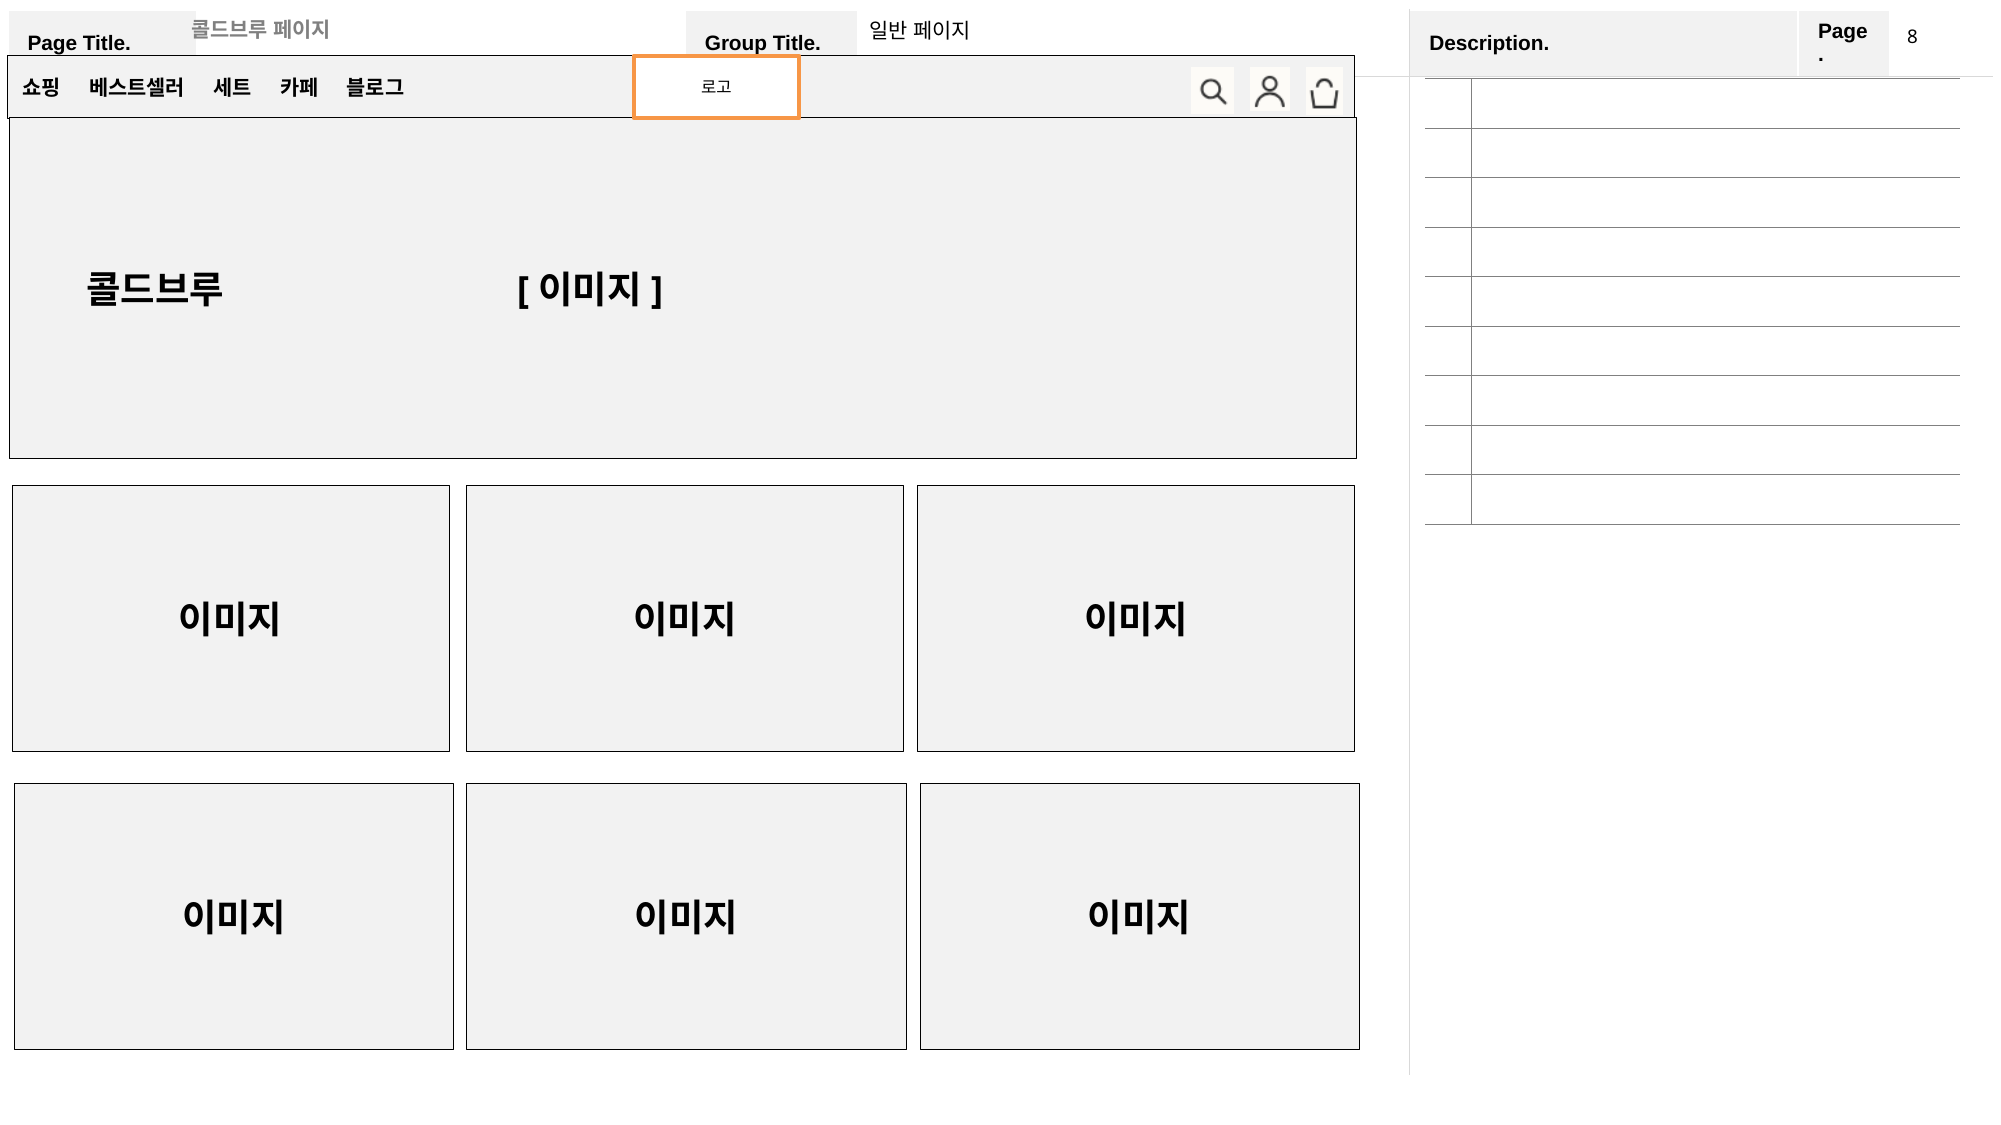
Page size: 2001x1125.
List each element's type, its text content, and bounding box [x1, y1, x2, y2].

text_box 8 [1892, 17, 2000, 58]
table_cell [1425, 277, 1471, 326]
list 콜드브루 페이지 [176, 10, 664, 47]
table_cell [1425, 426, 1471, 474]
table_cell [1472, 129, 1960, 177]
table_header [1425, 79, 1471, 128]
table_header [1472, 79, 1960, 128]
picture [1191, 67, 1234, 115]
text_box 로고 [632, 54, 801, 120]
table_cell [1472, 426, 1960, 474]
text_box 이미지 [915, 483, 1356, 754]
table_cell [1425, 228, 1471, 276]
table_cell [1472, 277, 1960, 326]
table_cell [1425, 178, 1471, 227]
text_box 이미지 [918, 781, 1361, 1052]
table_cell [1425, 327, 1471, 375]
picture [1250, 67, 1290, 111]
text_box 일반 페이지 [854, 10, 986, 51]
text_box 이미지 [13, 781, 456, 1052]
picture [1306, 67, 1344, 115]
table_cell [1472, 327, 1960, 375]
text_box 이미지 [465, 781, 908, 1052]
table_cell [1472, 475, 1960, 524]
text_box 쇼핑 베스트셀러 세트 카페 블로그 [6, 53, 1356, 121]
table_cell [1425, 129, 1471, 177]
table_cell [1472, 228, 1960, 276]
text_box 이미지 [10, 483, 451, 754]
text_box 콜드브루 [이미지] [8, 116, 1359, 461]
table_cell [1472, 178, 1960, 227]
table_cell [1425, 475, 1471, 524]
table_cell [1472, 376, 1960, 425]
table_cell [1425, 376, 1471, 425]
text_box 이미지 [464, 483, 906, 754]
